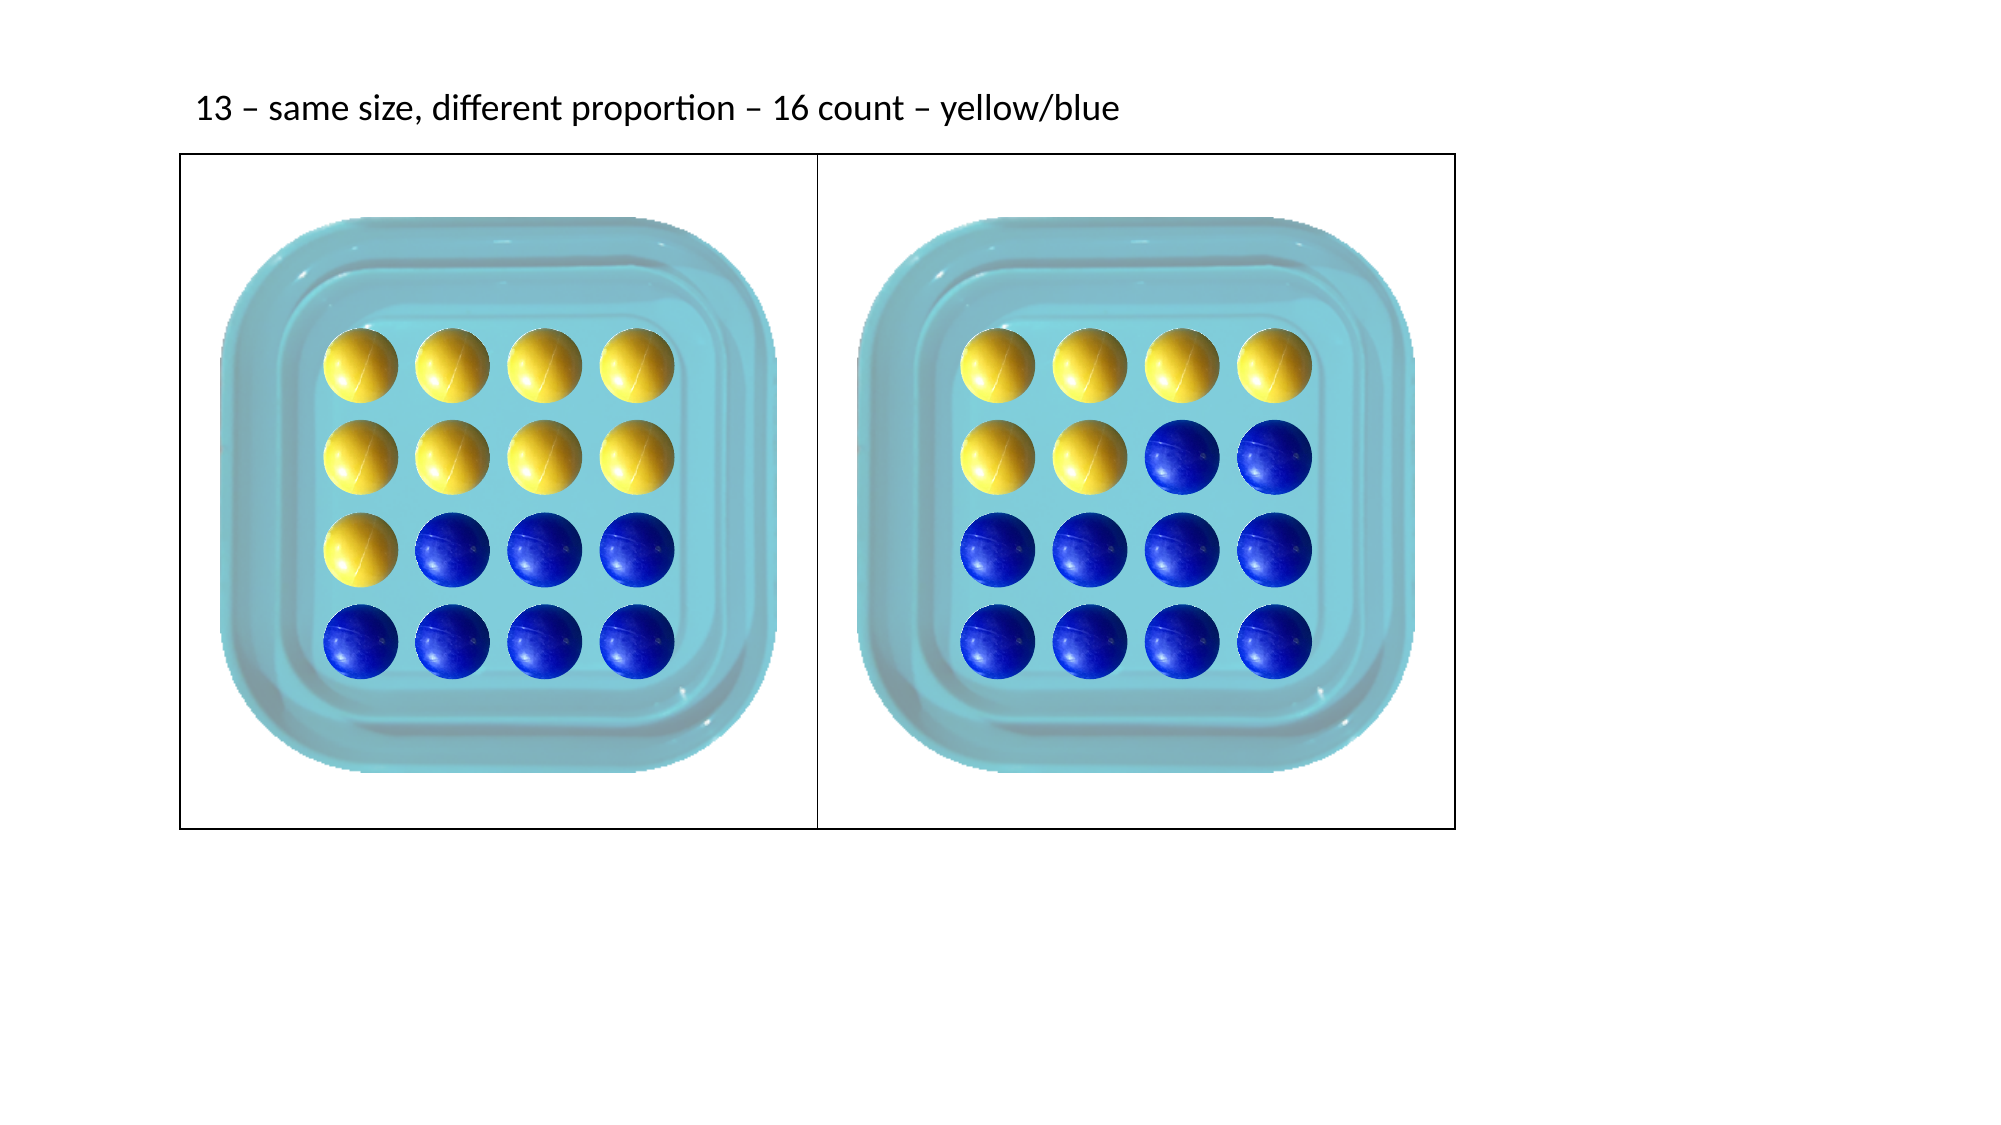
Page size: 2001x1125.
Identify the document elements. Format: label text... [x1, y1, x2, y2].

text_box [960, 328, 1312, 680]
picture [857, 217, 1415, 773]
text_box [323, 328, 675, 680]
picture [220, 217, 777, 773]
text_box [179, 153, 1456, 830]
text_box 13 – same size, different proportion – 16 count – yellow/blue [179, 75, 1455, 136]
